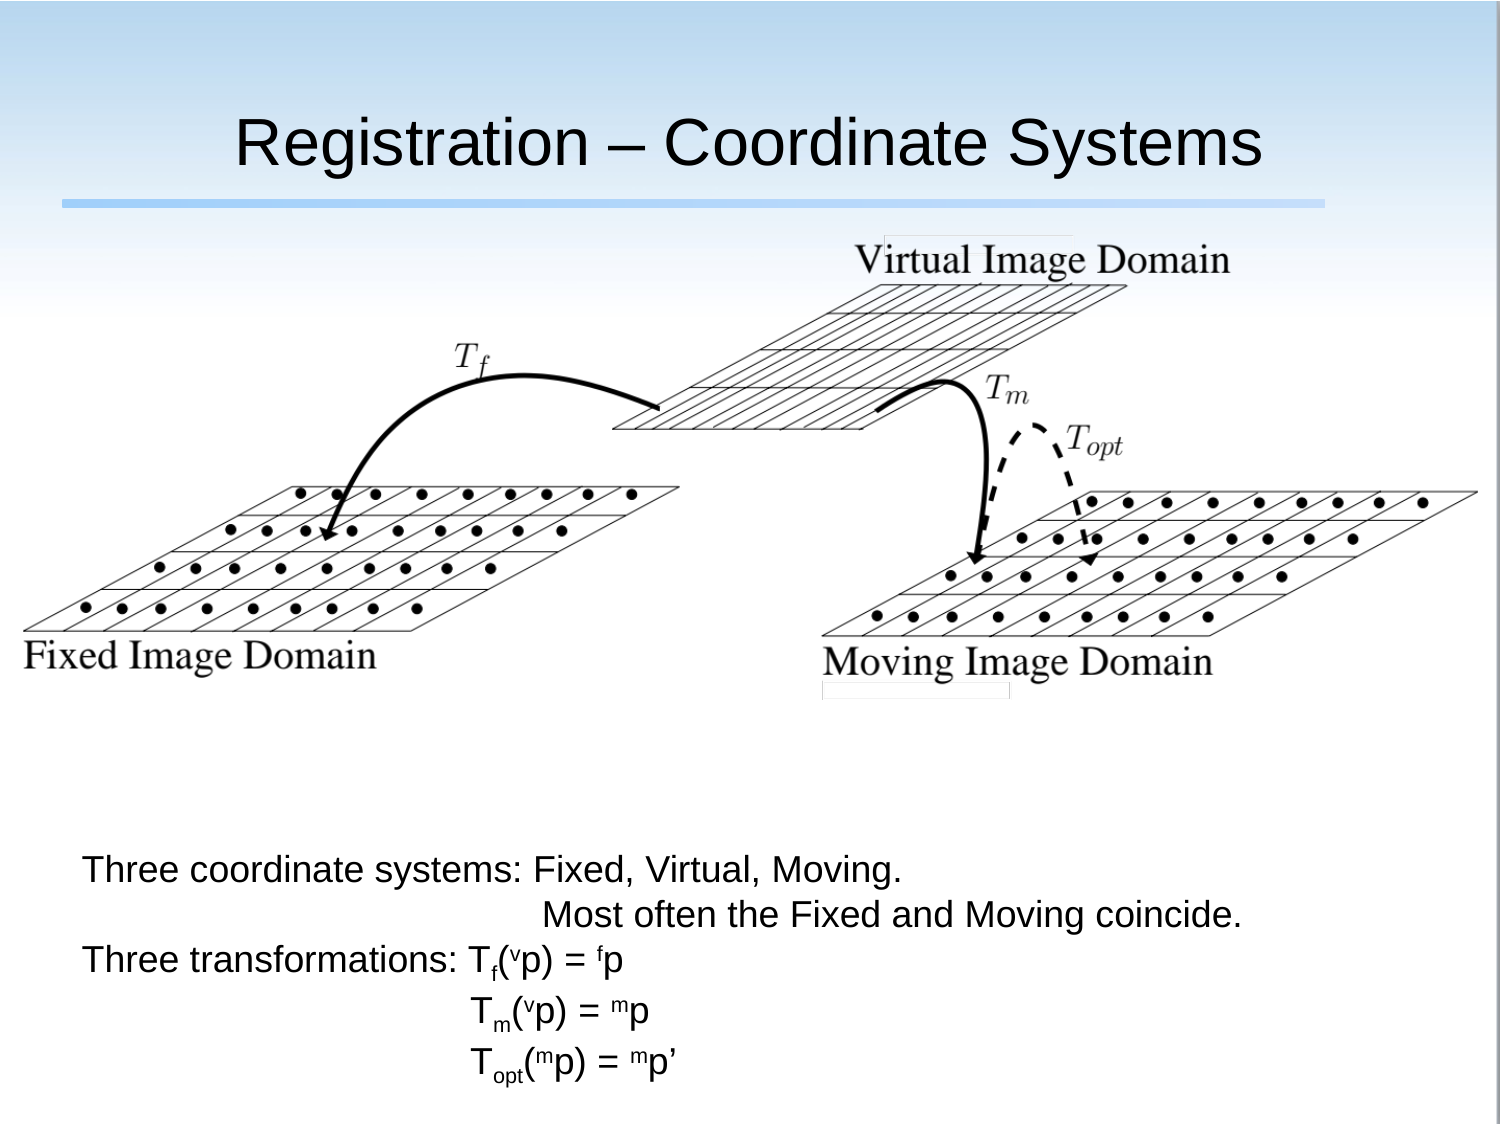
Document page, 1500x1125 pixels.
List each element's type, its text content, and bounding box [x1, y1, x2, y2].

text_box Three coordinate systems: Fixed, Virtual, Moving. Most often the Fixed and Moving coincide. Three transformations: Tf(vp) = fp Tm(vp) = mp Topt(mp) = mp’ [66, 837, 1260, 1096]
title Registration – Coordinate Systems [75, 45, 1425, 230]
picture [0, 1, 1500, 1124]
